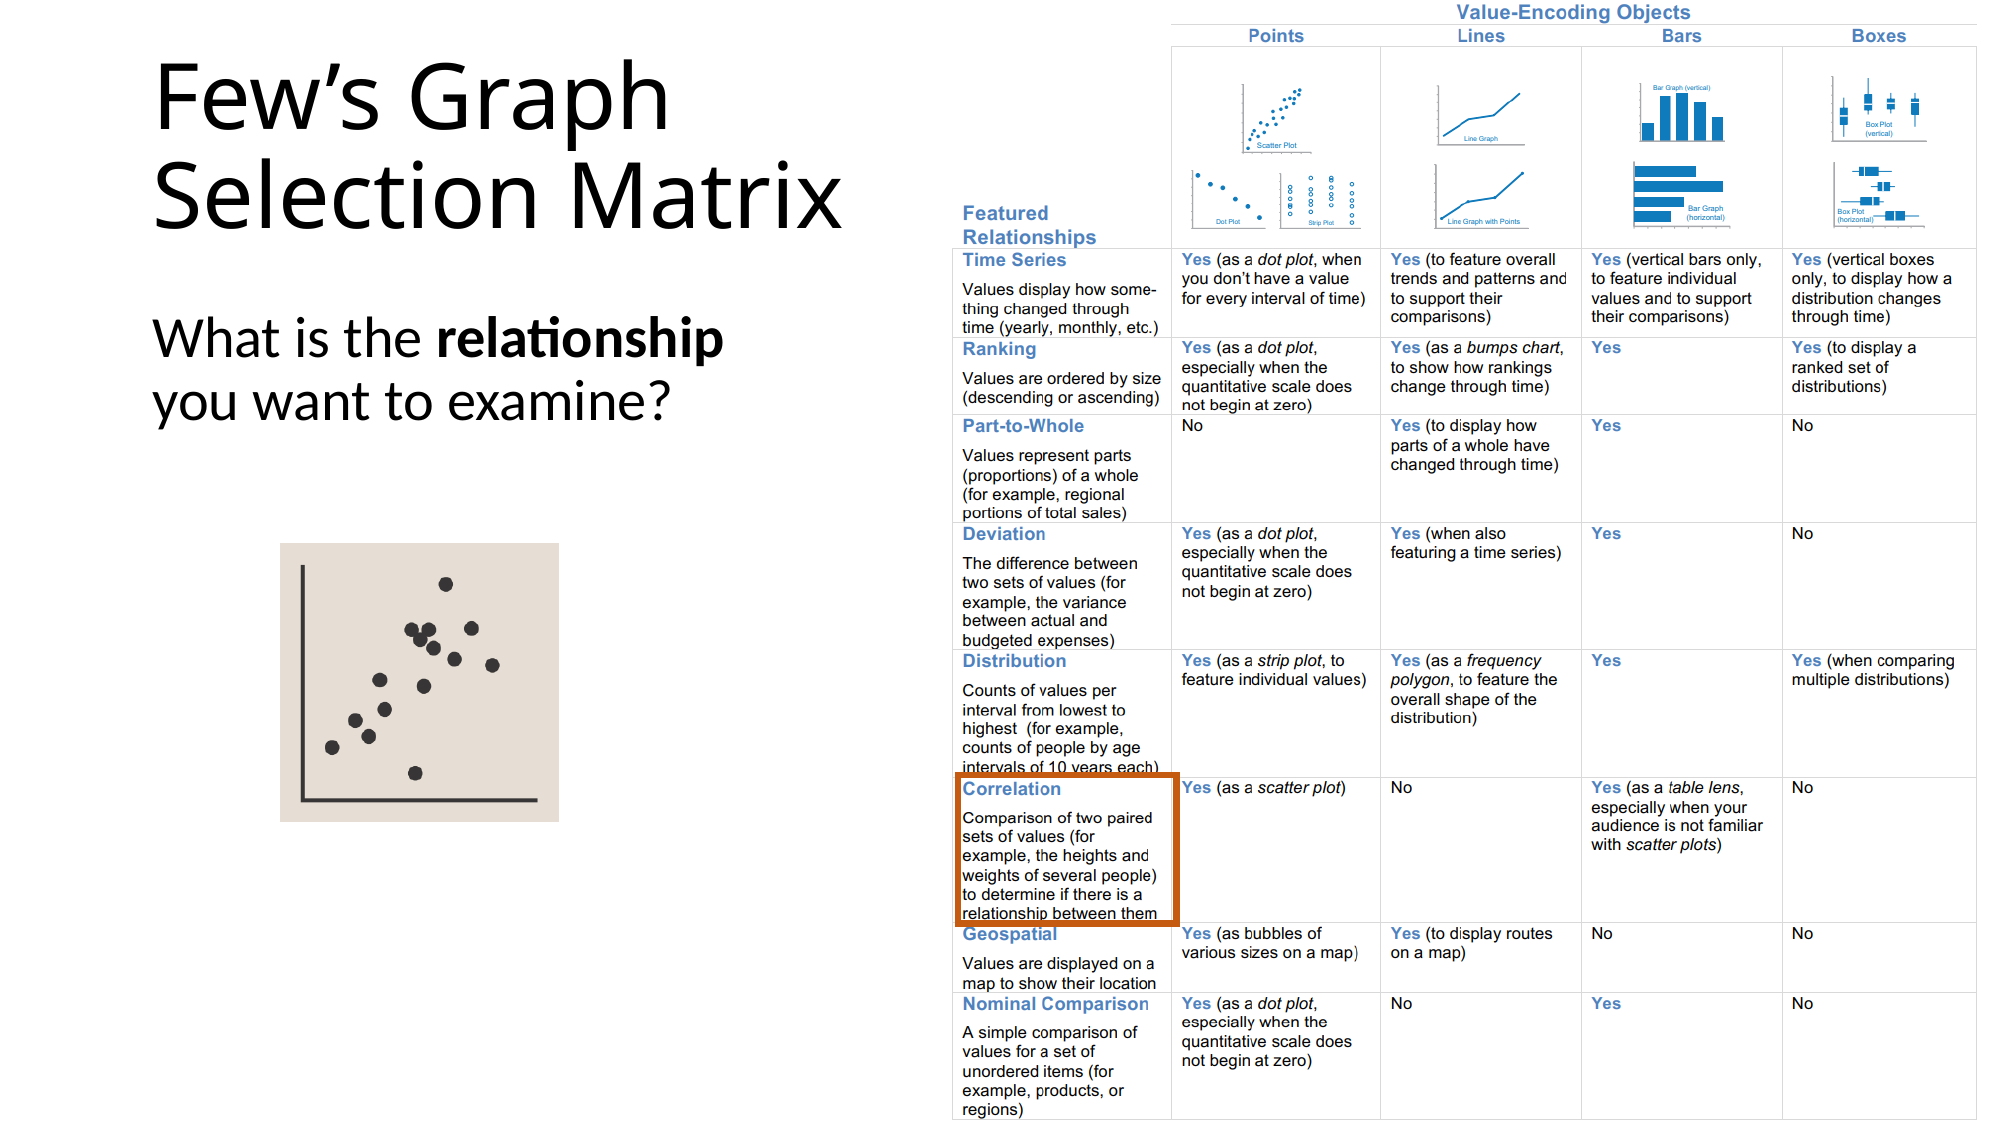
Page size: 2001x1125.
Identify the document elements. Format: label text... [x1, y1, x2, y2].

picture [938, 0, 1984, 1125]
title Few’s Graph Selection Matrix [137, 41, 907, 259]
list What is the relationship you want to examine? [137, 299, 790, 1014]
picture [280, 543, 559, 822]
